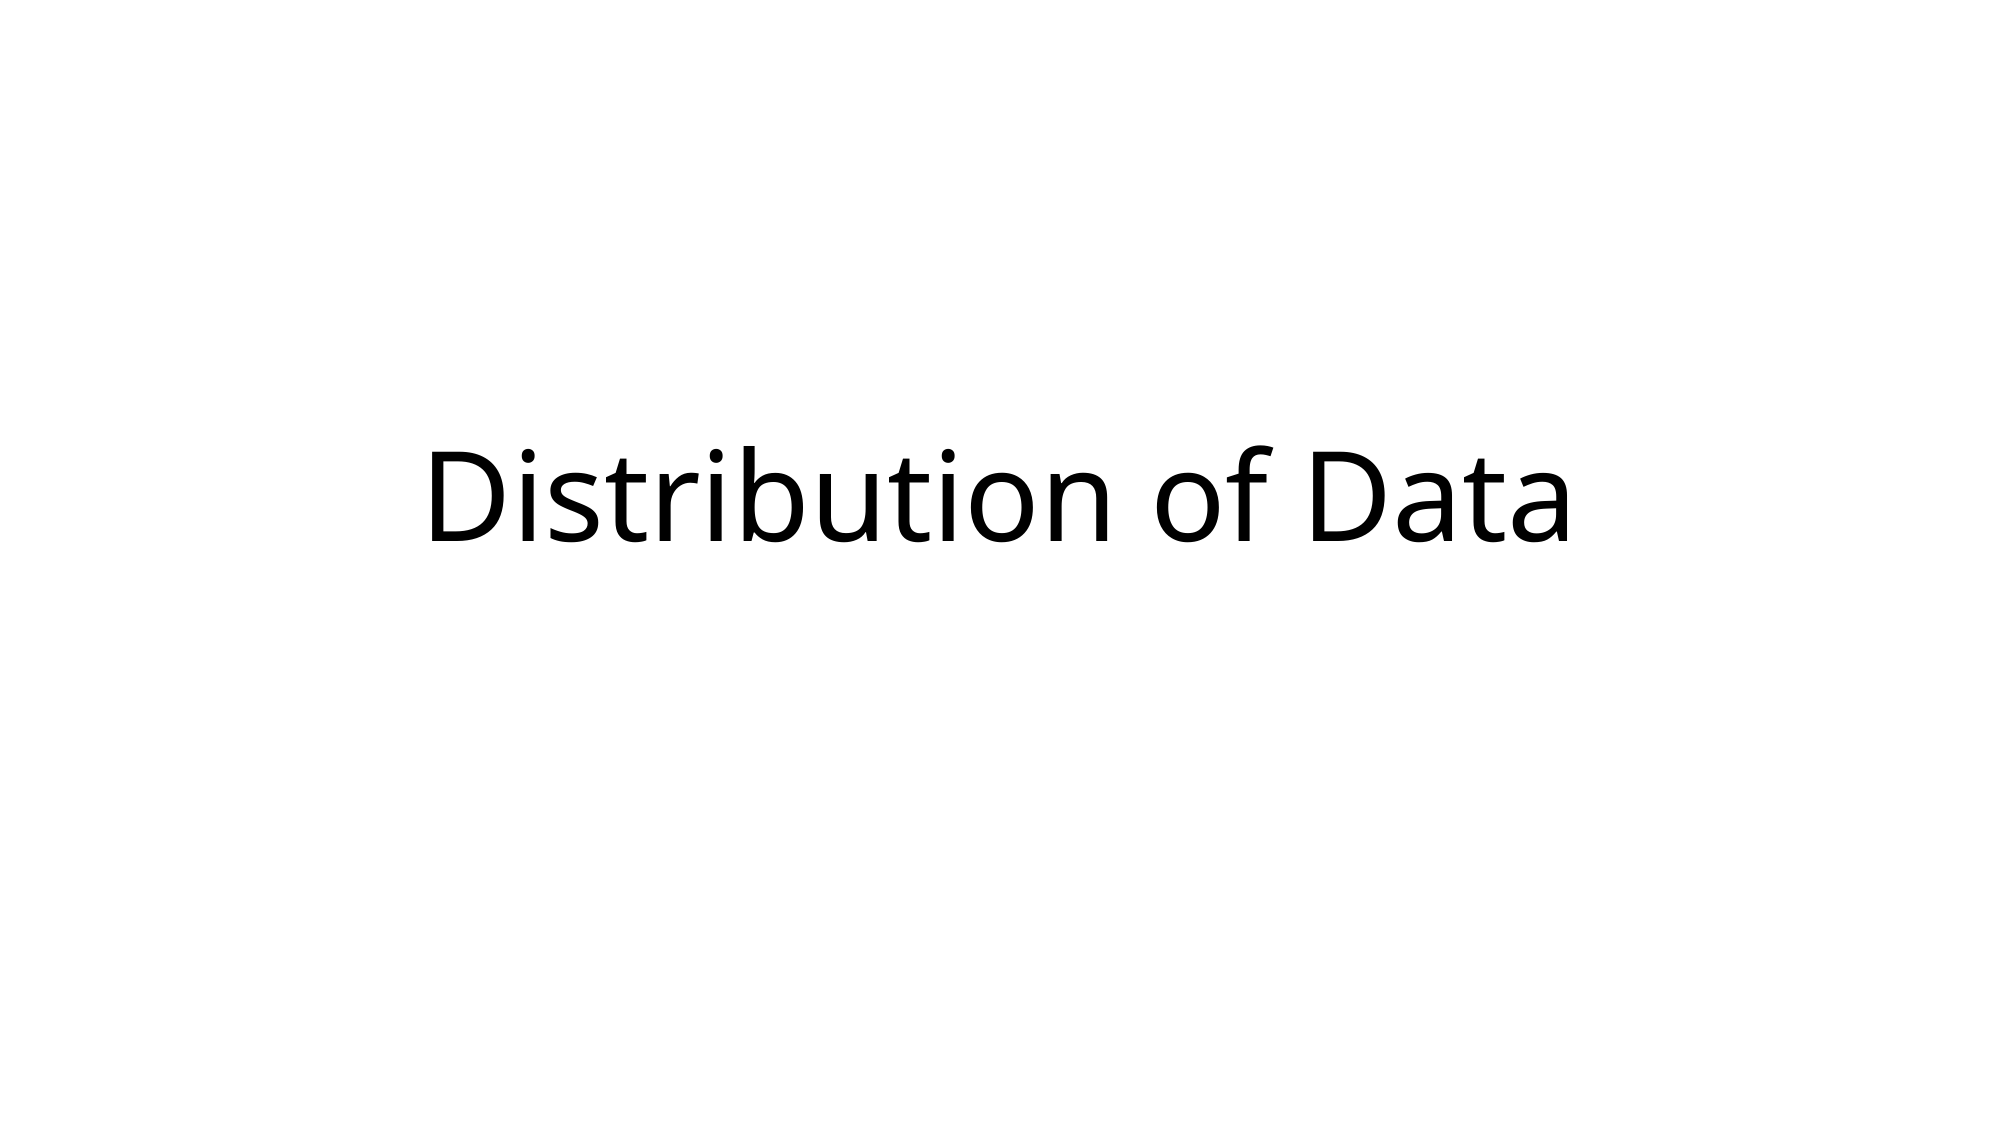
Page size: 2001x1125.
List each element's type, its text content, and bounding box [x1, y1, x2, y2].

title Distribution of Data [249, 184, 1750, 576]
